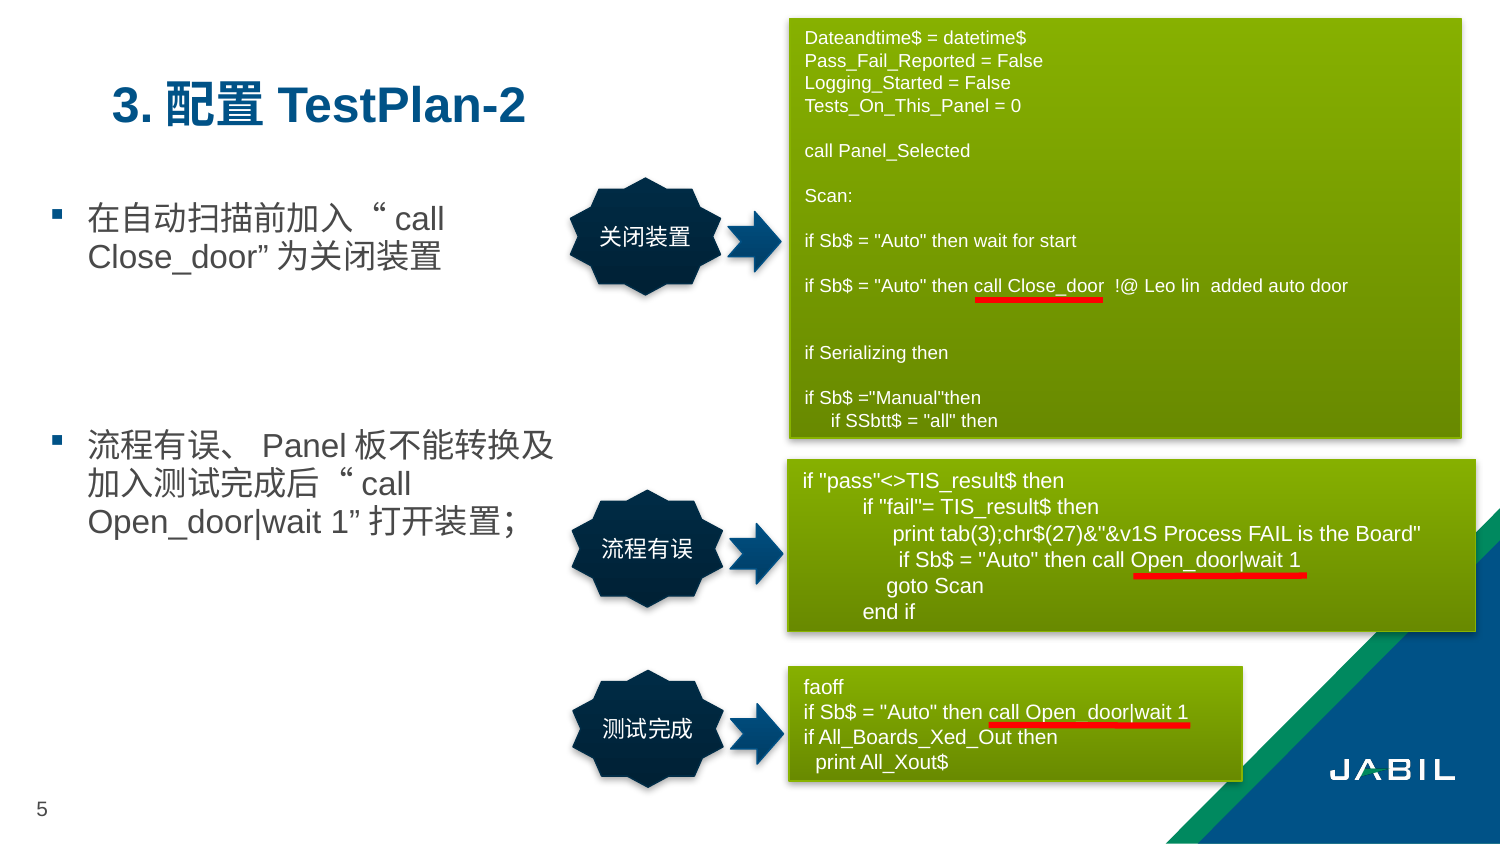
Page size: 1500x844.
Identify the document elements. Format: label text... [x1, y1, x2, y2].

text_box [729, 522, 784, 585]
text_box faoff if Sb$ = "Auto" then call Open_door|wait 1 if All_Boards_Xed_Out then print All_Xout$ [788, 666, 1243, 782]
text_box [729, 703, 785, 765]
text_box [727, 210, 782, 273]
text_box Dateandtime$ = datetime$ Pass_Fail_Reported = False Logging_Started = False Tests_On_This_Panel = 0 call Panel_Selected Scan: if Sb$ = "Auto" then wait for start if Sb$ = "Auto" then call Close_door !@ Leo lin added auto door if Serializing then if Sb$ ="Manual"then if SSbtt$ = "all" then [789, 18, 1462, 439]
text_box 测试完成 [572, 669, 724, 788]
text_box 关闭装置 [569, 177, 722, 296]
text_box 流程有误 [571, 489, 724, 608]
text_box if "pass"<>TIS_result$ then if "fail"= TIS_result$ then print tab(3);chr$(27)&"&v1S Process FAIL is the Board" if Sb$ = "Auto" then call Open_door|wait 1 goto Scan end if [787, 459, 1476, 632]
list 在自动扫描前加入“call Close_door”为关闭装置 流程有误、Panel板不能转换及加入测试完成后“call Open_door|wait 1”打开装置； [34, 192, 583, 692]
picture [1330, 759, 1455, 780]
title 3.配置TestPlan-2 [96, 19, 786, 142]
